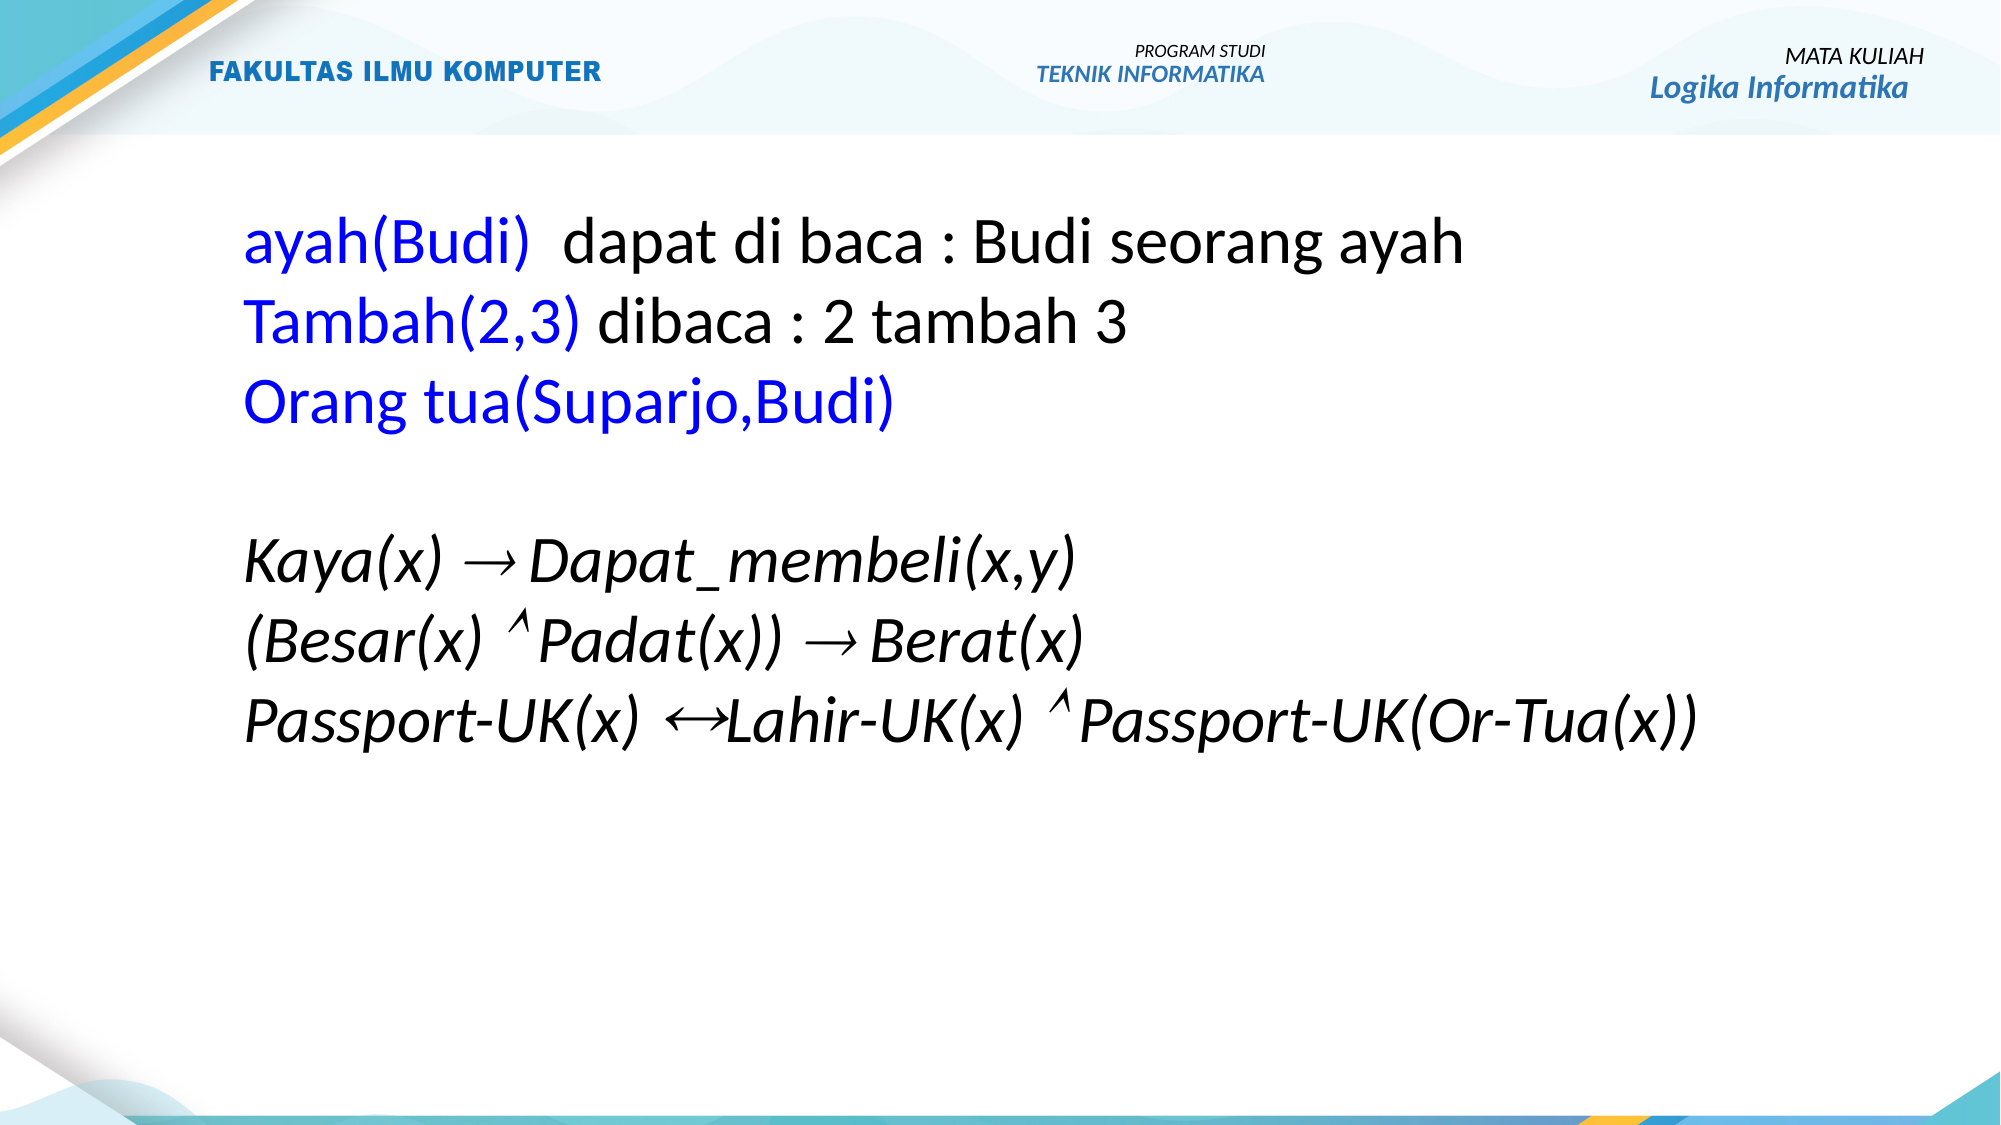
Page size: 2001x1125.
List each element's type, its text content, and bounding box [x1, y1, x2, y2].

text_box PROGRAM STUDI TEKNIK INFORMATIKA [904, 33, 1281, 118]
text_box MATA KULIAH Logika Informatika [1374, 35, 1940, 147]
text_box ayah(Budi) dapat di baca : Budi seorang ayah Tambah(2,3) dibaca : 2 tambah 3 Orang tua(Suparjo,Budi) Kaya(x)  Dapat_membeli(x,y) (Besar(x)  Padat(x))  Berat(x) Passport-UK(x) Lahir-UK(x)  Passport-UK(Or-Tua(x)) [228, 189, 1937, 924]
picture [0, 0, 2000, 1125]
